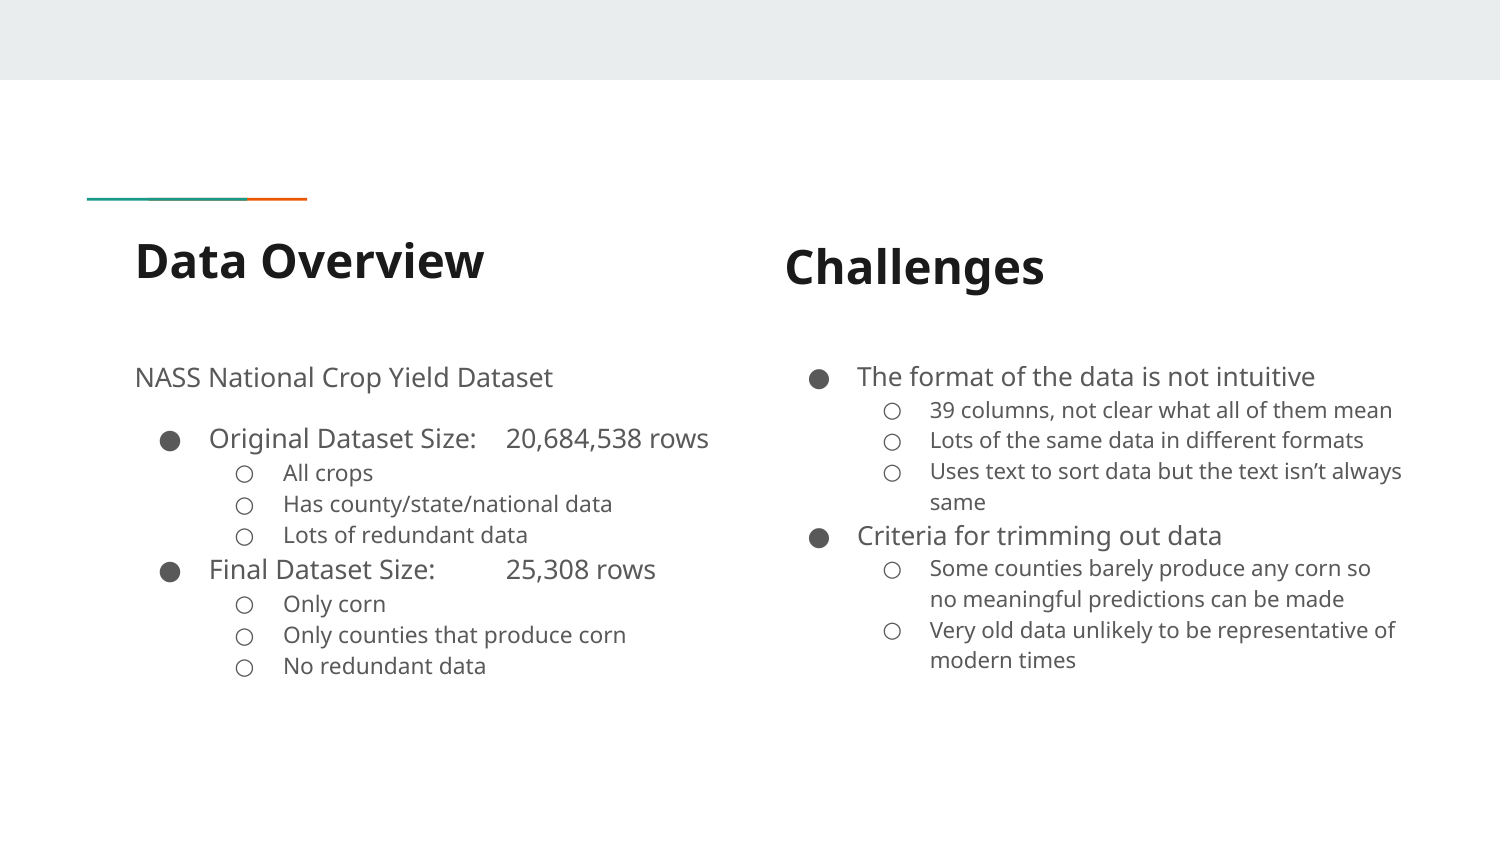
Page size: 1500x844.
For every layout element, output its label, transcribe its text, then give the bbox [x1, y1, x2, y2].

title Data Overview [119, 216, 750, 305]
list NASS National Crop Yield Dataset Original Dataset Size: 20,684,538 rows All crops Has county/state/national data Lots of redundant data Final Dataset Size: 25,308 rows Only corn Only counties that produce corn No redundant data [119, 341, 769, 712]
title Challenges [769, 221, 1400, 310]
list The format of the data is not intuitive 39 columns, not clear what all of them mean Lots of the same data in different formats Uses text to sort data but the text isn’t always same Criteria for trimming out data Some counties barely produce any corn so no meaningful predictions can be made Very old data unlikely to be representative of modern times [769, 341, 1420, 712]
